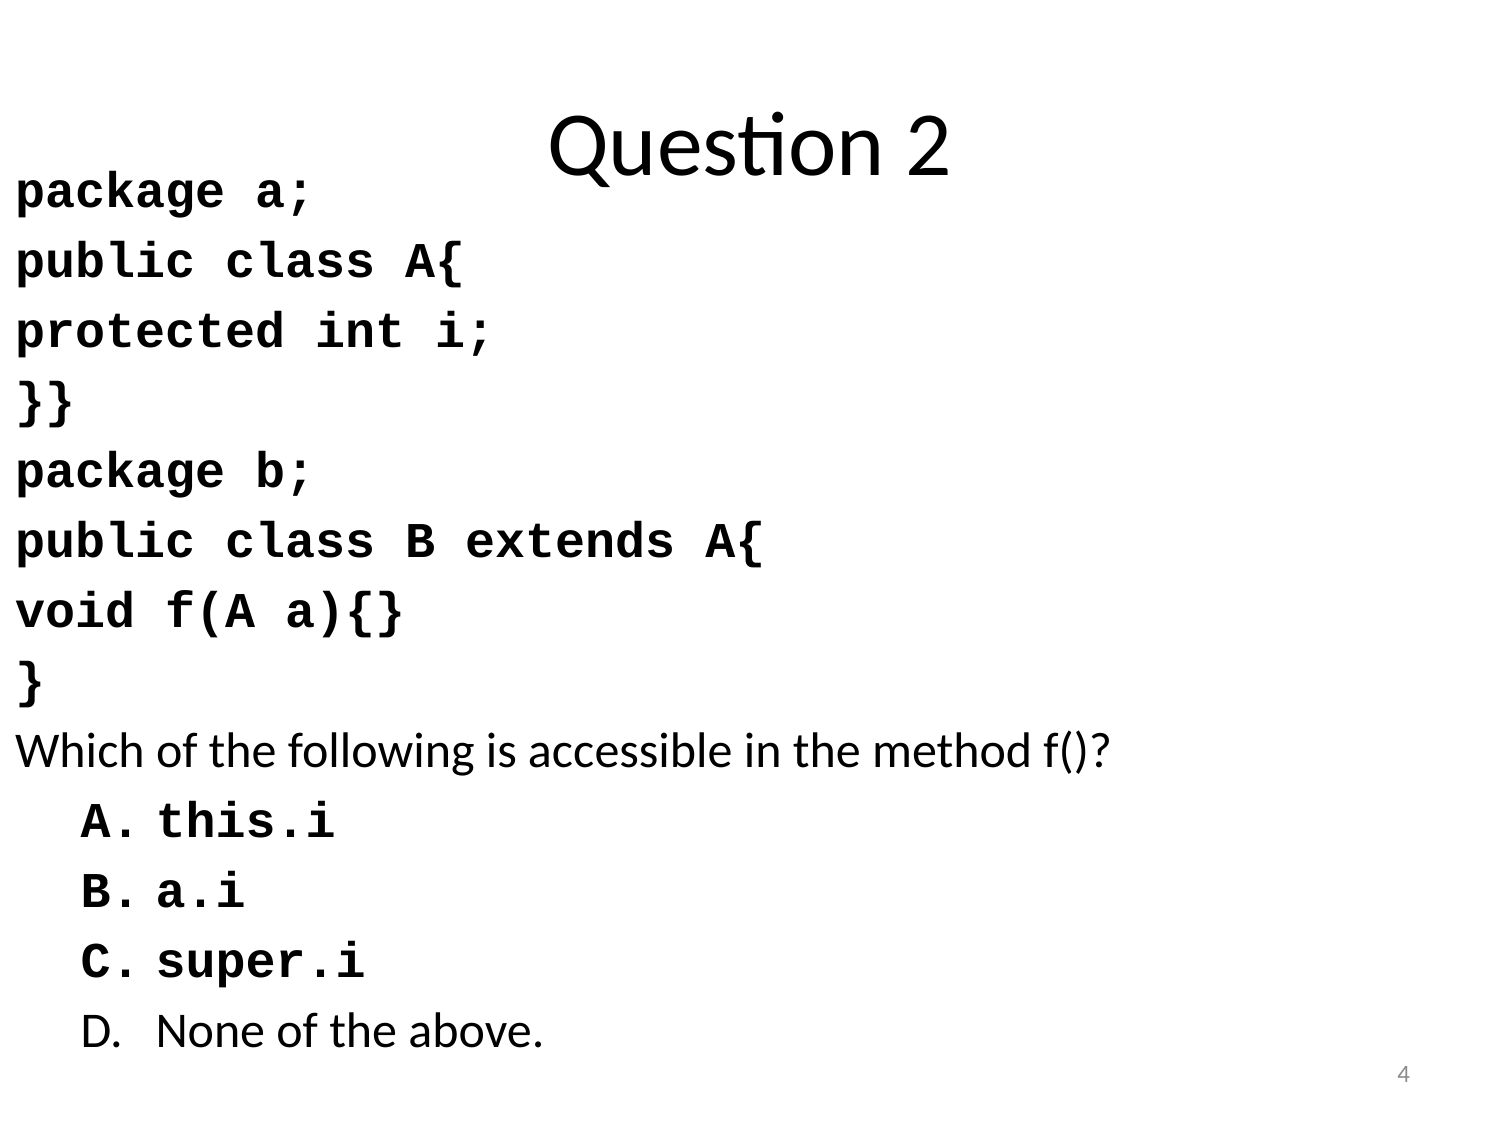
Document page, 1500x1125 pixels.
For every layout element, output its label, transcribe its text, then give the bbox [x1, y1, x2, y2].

slide_number 4 [1074, 1042, 1425, 1103]
list package a; public class A{ protected int i; }} package b; public class B extends A{ void f(A a){} } Which of the following is accessible in the method f()? this.i a.i super.i None of the above. [0, 149, 1488, 1094]
title Question 2 [75, 45, 1425, 149]
